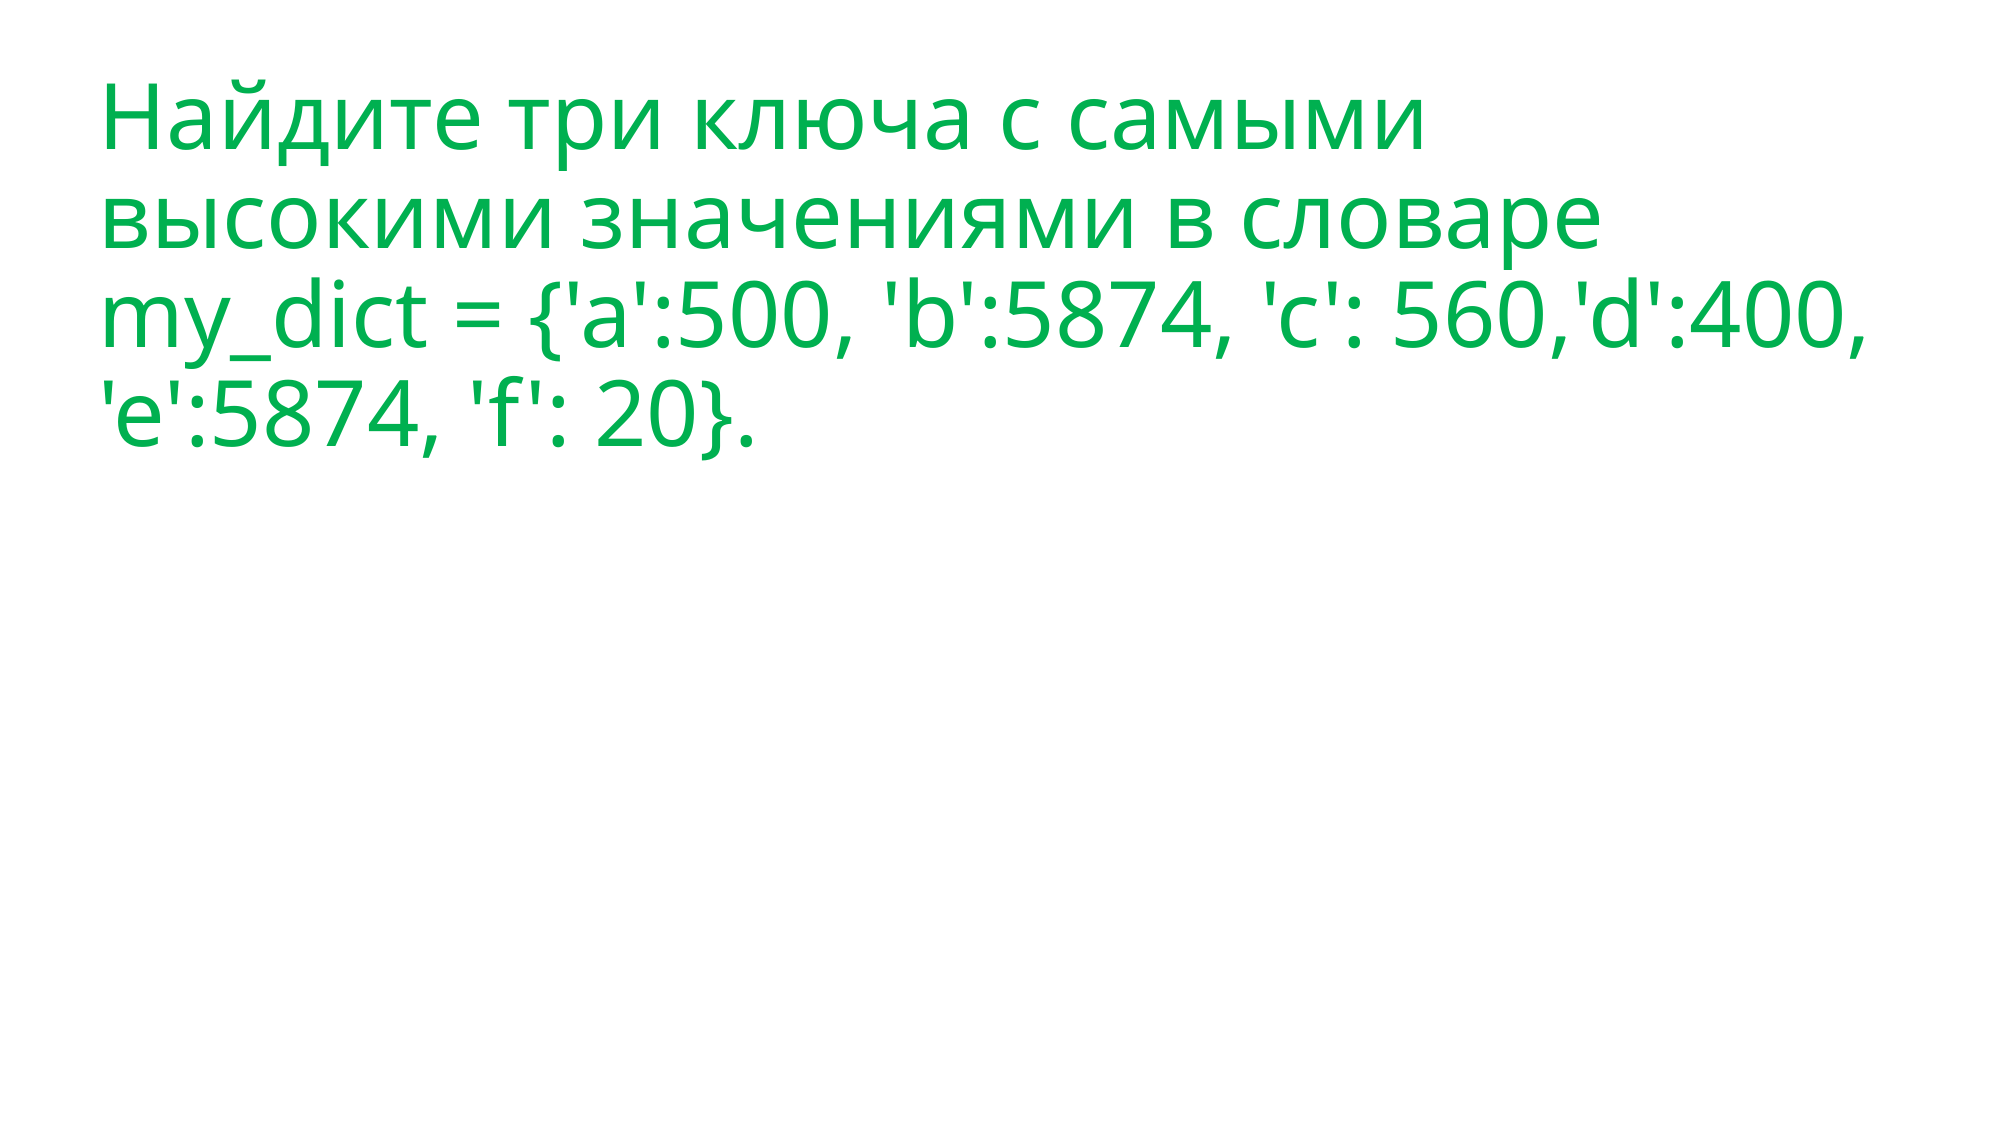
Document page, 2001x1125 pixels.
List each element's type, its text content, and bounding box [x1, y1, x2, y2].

title Найдите три ключа с самыми высокими значениями в словаре my_dict = {'a':500, 'b':5874, 'c': 560,'d':400, 'e':5874, 'f': 20}. [83, 63, 1923, 1085]
